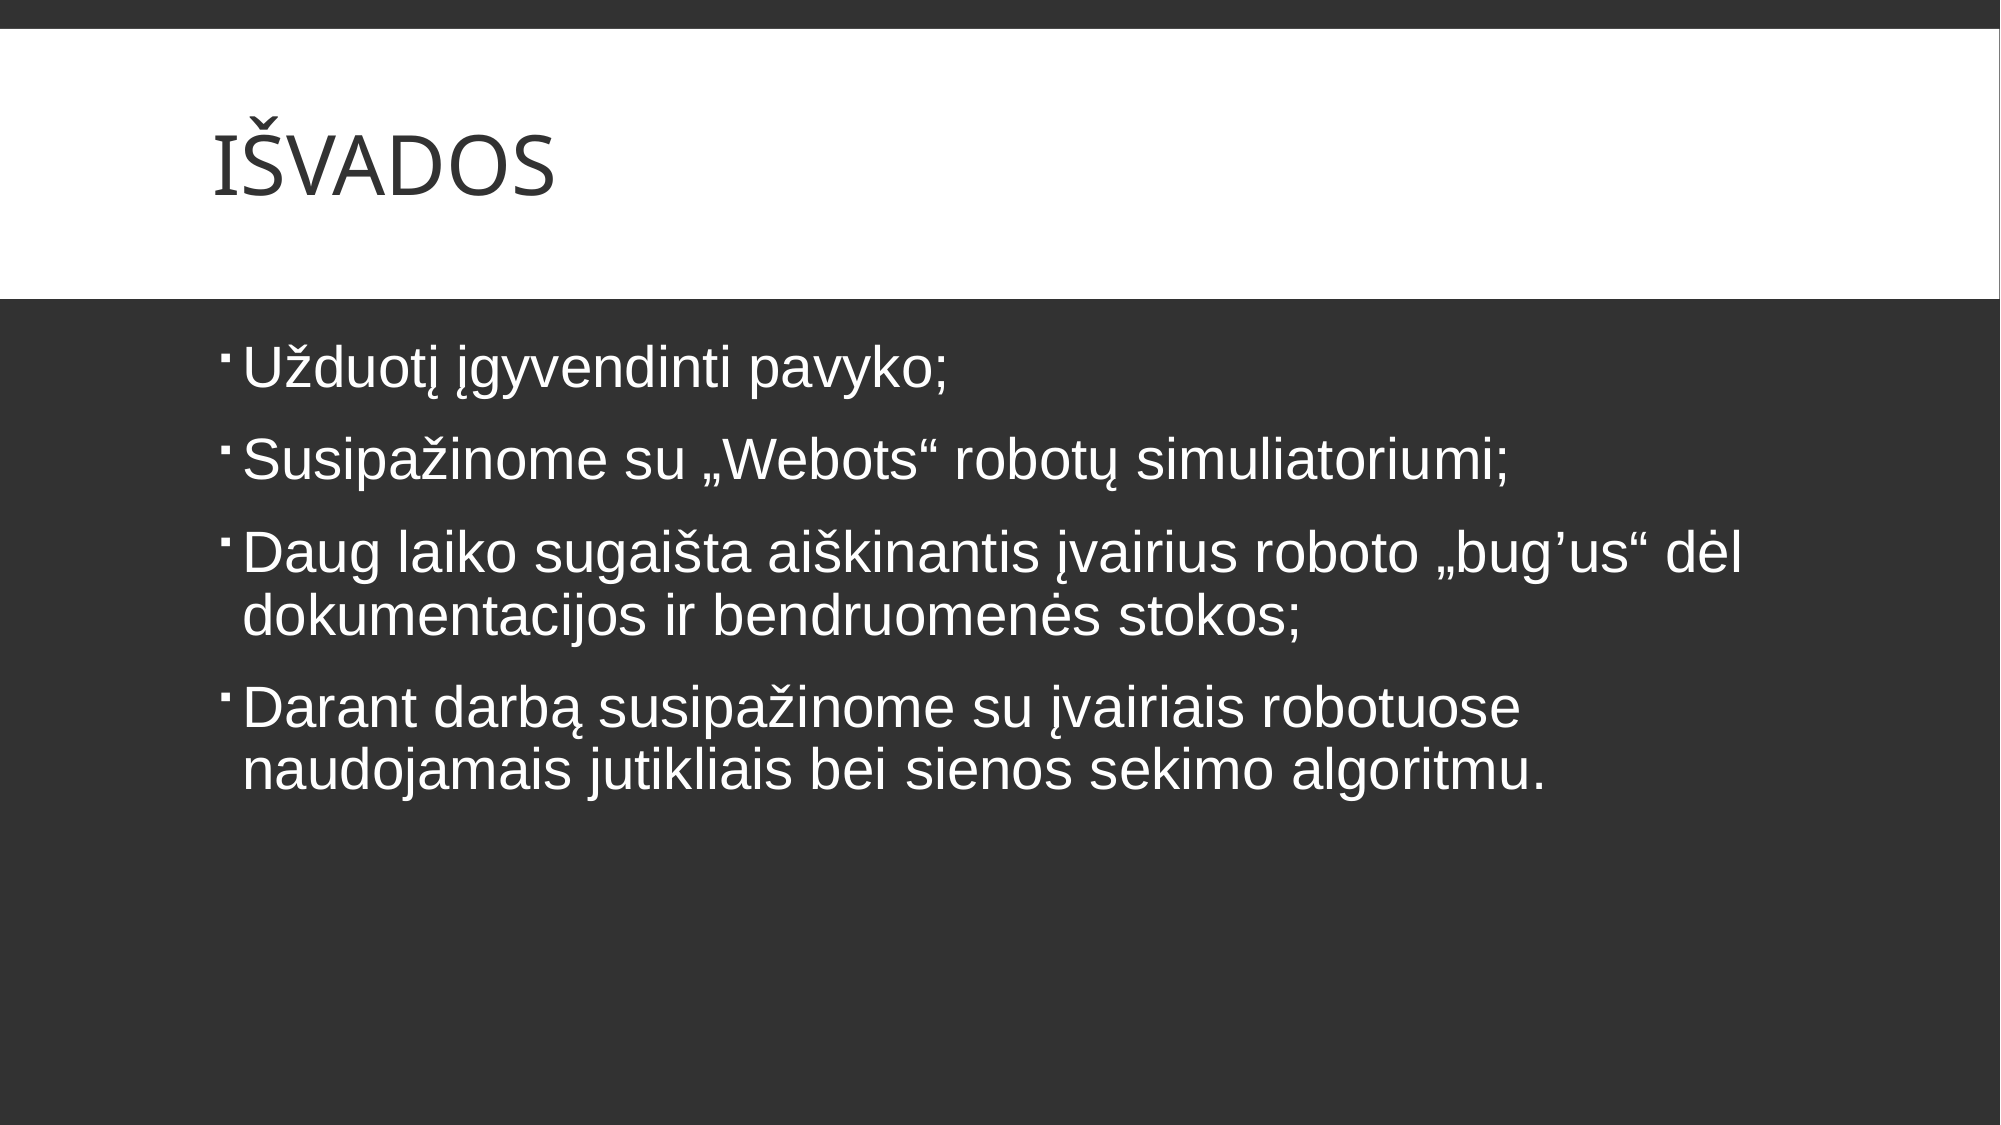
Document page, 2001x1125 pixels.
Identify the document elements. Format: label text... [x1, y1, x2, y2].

list Užduotį įgyvendinti pavyko; Susipažinome su „Webots“ robotų simuliatoriumi; Daug laiko sugaišta aiškinantis įvairius roboto „bug’us“ dėl dokumentacijos ir bendruomenės stokos; Darant darbą susipažinome su įvairiais robotuose naudojamais jutikliais bei sienos sekimo algoritmu. [197, 329, 1803, 1020]
title Išvados [197, 46, 1803, 295]
